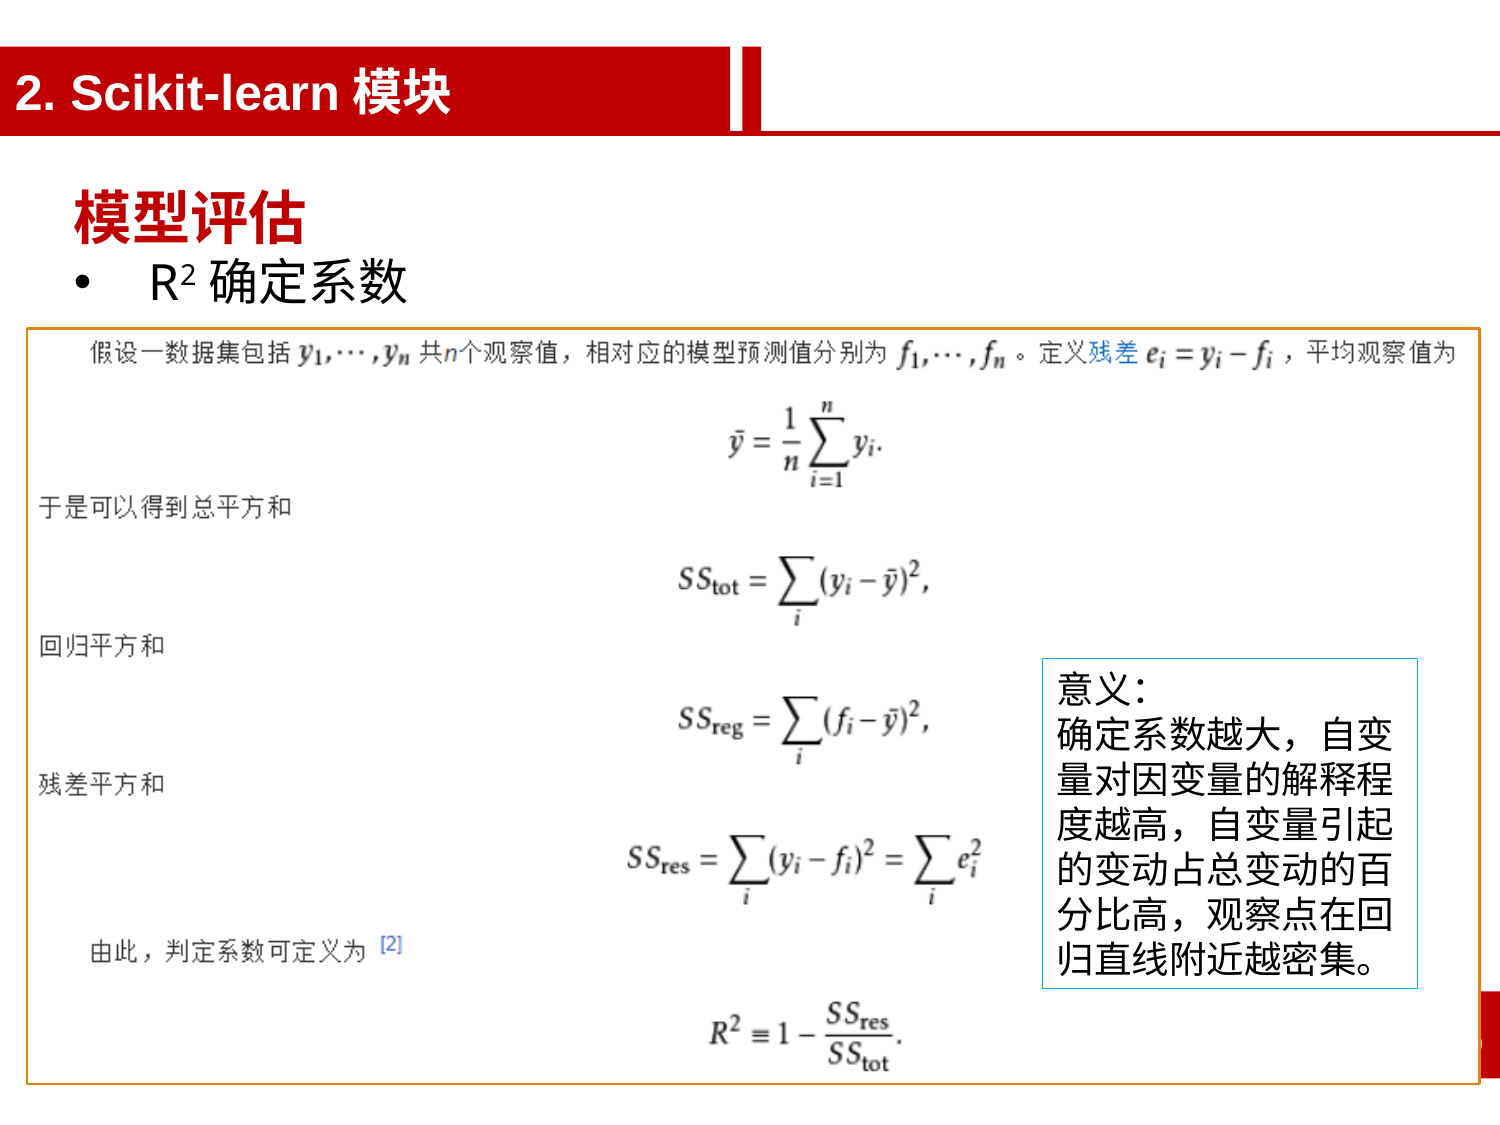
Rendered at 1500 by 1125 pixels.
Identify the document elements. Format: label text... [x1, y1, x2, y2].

text_box 16 [1488, 991, 1500, 1079]
text_box [742, 46, 762, 130]
text_box 2. Scikit-learn模块 [0, 46, 731, 132]
picture [27, 329, 1479, 1084]
text_box 模型评估 R2确定系数 [74, 166, 1405, 326]
